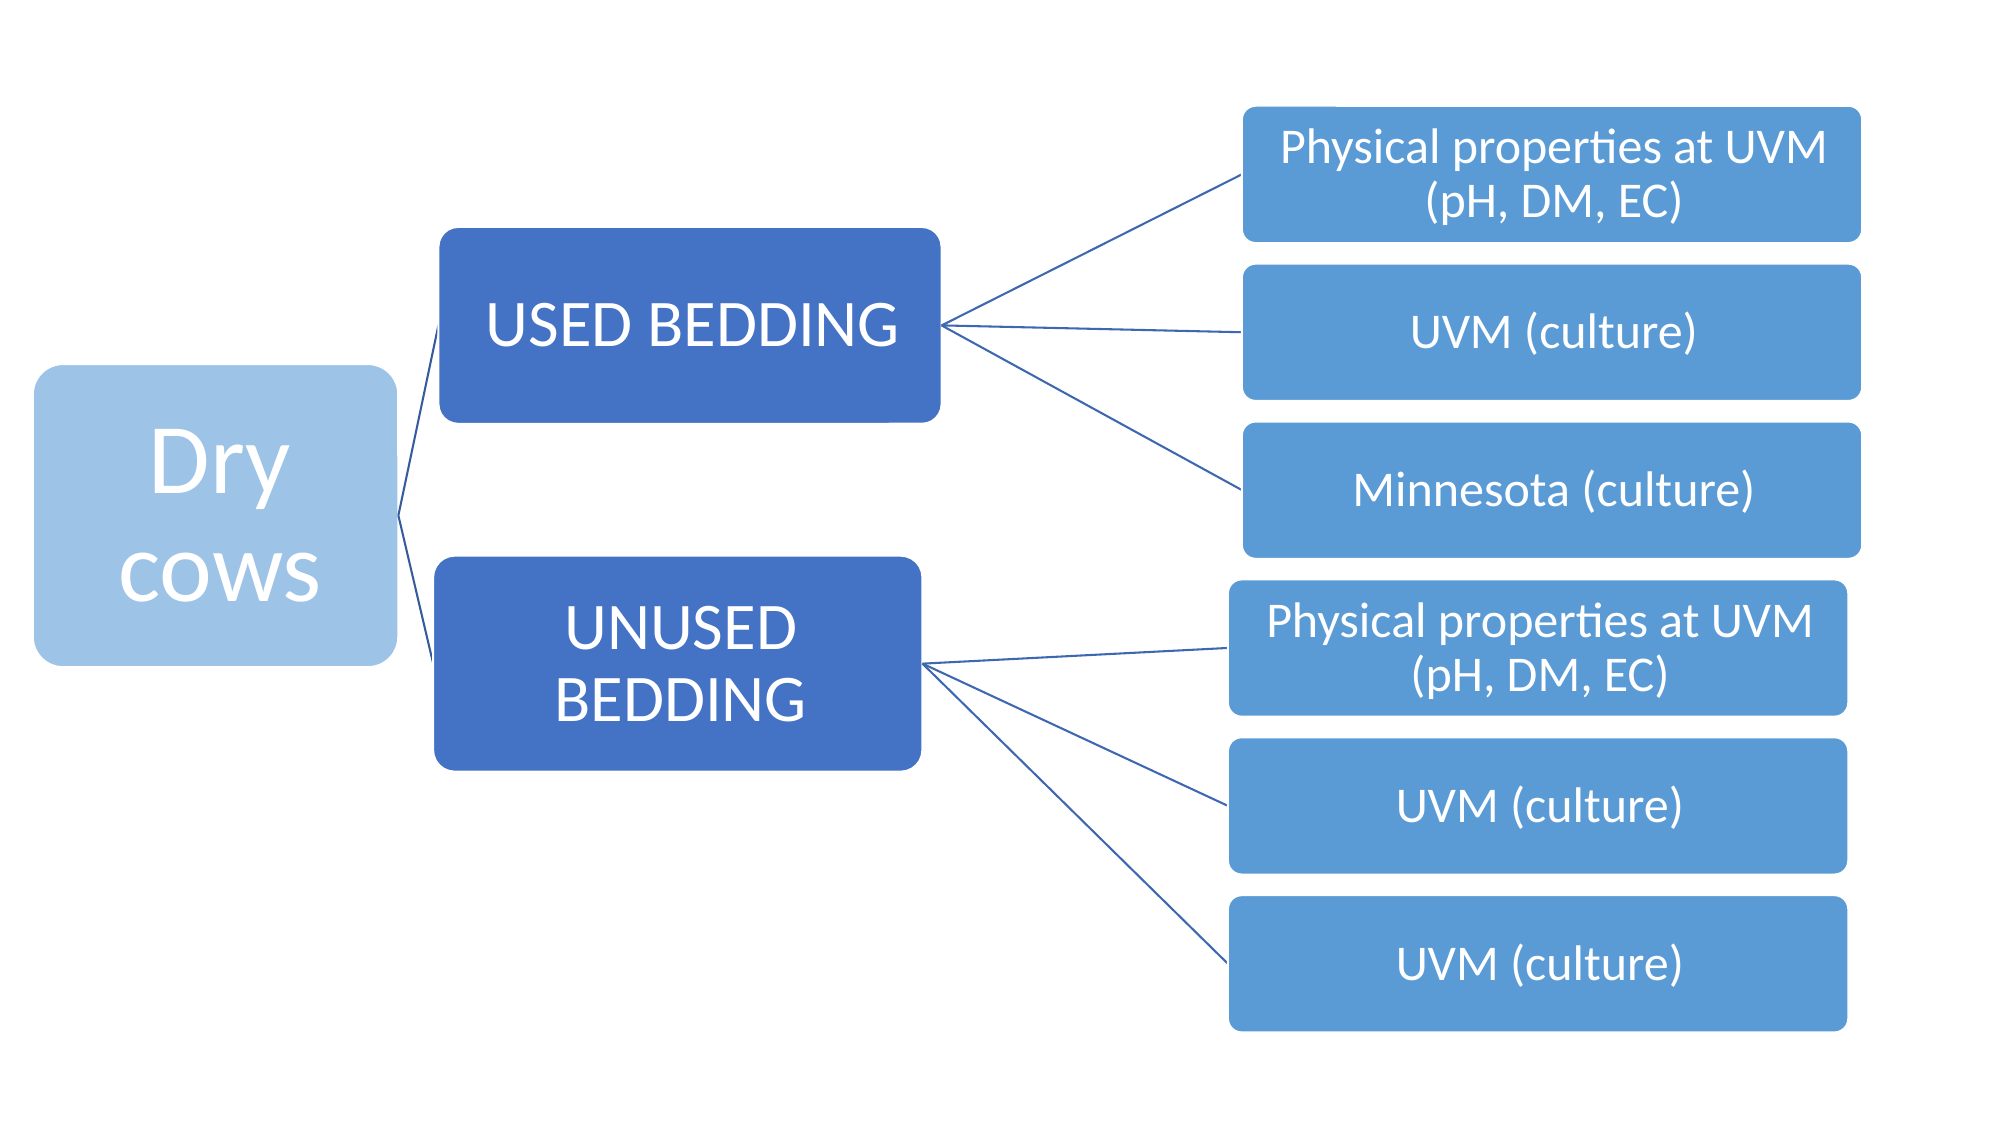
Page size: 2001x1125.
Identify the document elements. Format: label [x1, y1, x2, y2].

text_box [32, 104, 1983, 1034]
